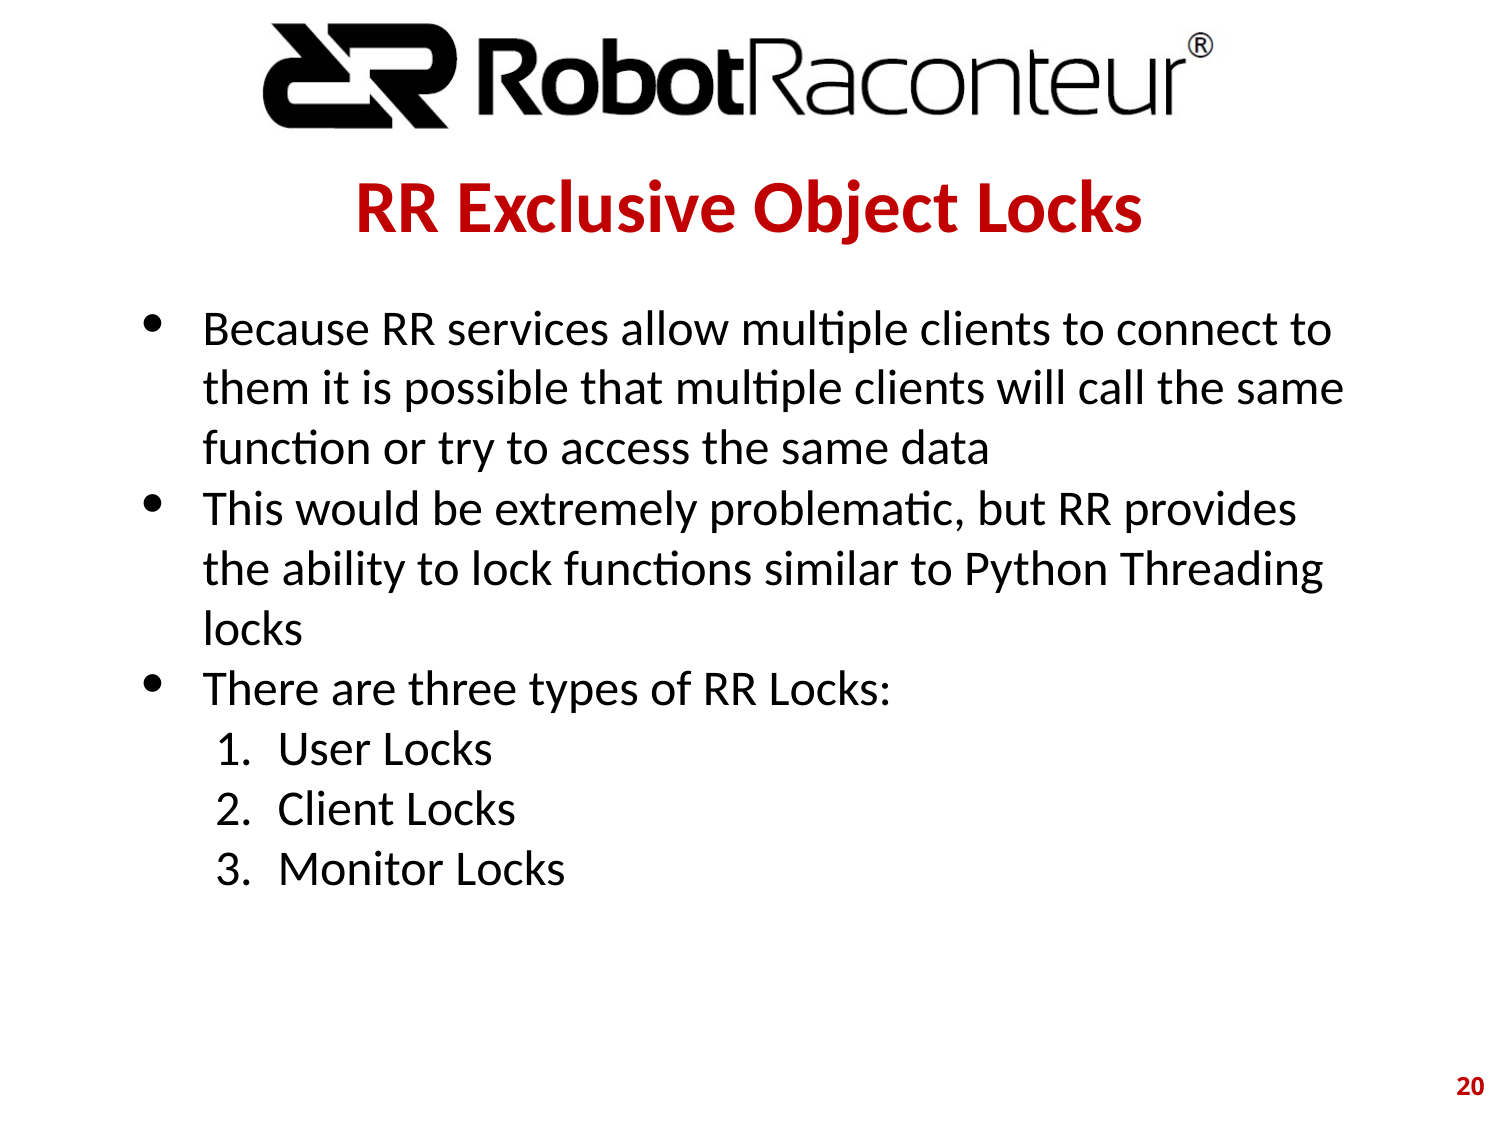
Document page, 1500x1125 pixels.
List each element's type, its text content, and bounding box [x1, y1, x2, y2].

picture [253, 12, 1226, 142]
slide_number ‹#› [1187, 1062, 1500, 1125]
list Because RR services allow multiple clients to connect to them it is possible that multiple clients will call the same function or try to access the same data This would be extremely problematic, but RR provides the ability to lock functions similar to Python Threading locks There are three types of RR Locks: User Locks Client Locks Monitor Locks [112, 287, 1388, 1000]
title RR Exclusive Object Locks [112, 142, 1388, 263]
